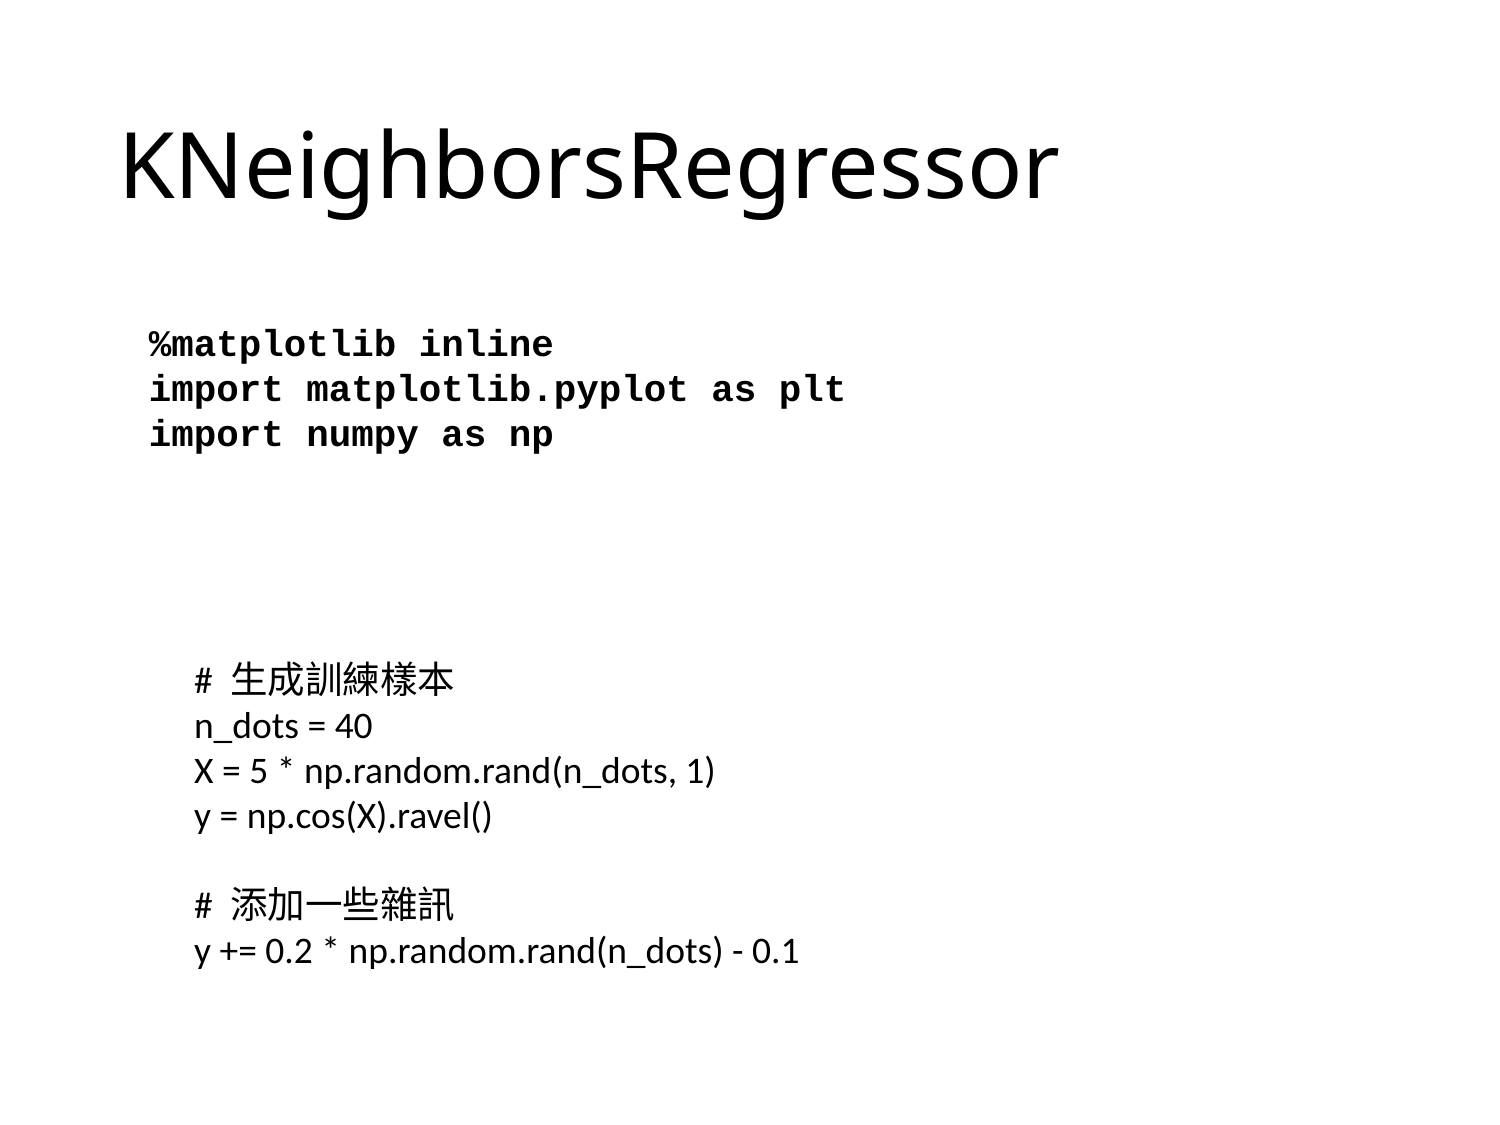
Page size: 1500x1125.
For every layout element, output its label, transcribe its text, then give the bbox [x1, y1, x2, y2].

text_box # 生成訓練樣本 n_dots = 40 X = 5 * np.random.rand(n_dots, 1) y = np.cos(X).ravel() # 添加一些雜訊 y += 0.2 * np.random.rand(n_dots) - 0.1 [179, 648, 930, 979]
title KNeighborsRegressor [103, 59, 1397, 278]
text_box %matplotlib inline import matplotlib.pyplot as plt import numpy as np [134, 311, 884, 462]
